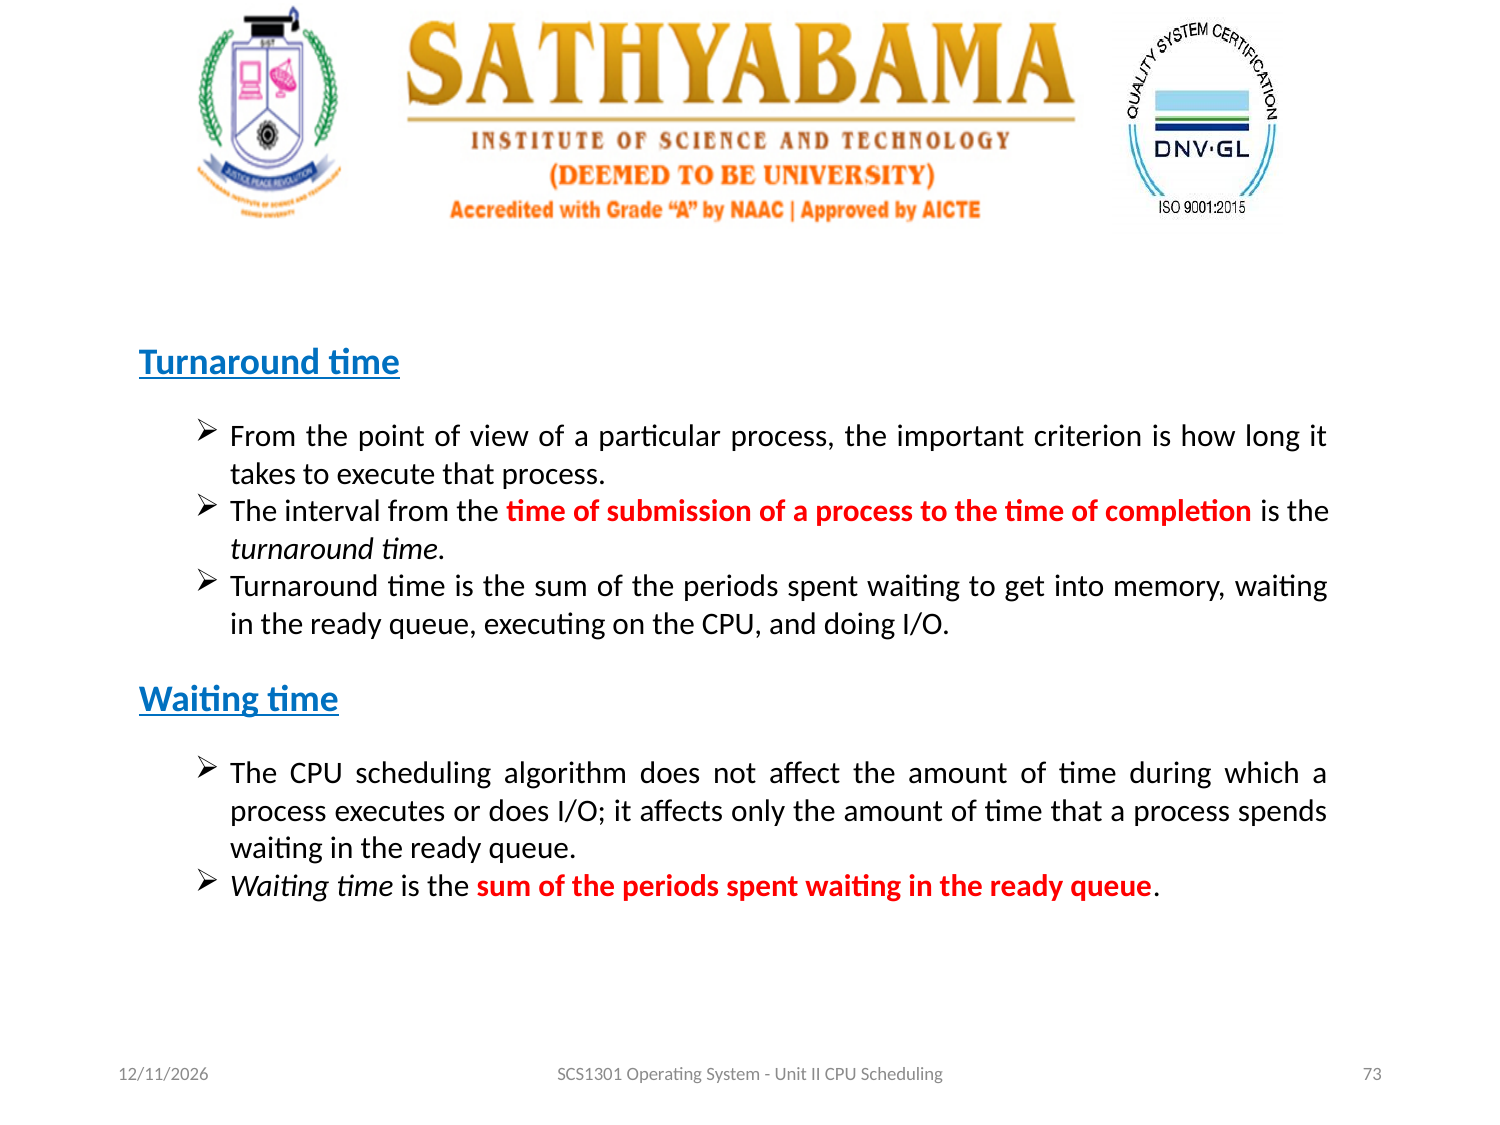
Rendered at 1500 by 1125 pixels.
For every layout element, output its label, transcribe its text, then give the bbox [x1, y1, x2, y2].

picture [1112, 8, 1283, 238]
slide_number 73 [1059, 1042, 1397, 1103]
text_box Turnaround time From the point of view of a particular process, the important criterion is how long it takes to execute that process. The interval from the time of submission of a process to the time of completion is the turnaround time. Turnaround time is the sum of the periods spent waiting to get into memory, waiting in the ready queue, executing on the CPU, and doing I/O. Waiting time The CPU scheduling algorithm does not affect the amount of time during which a process executes or does I/O; it affects only the amount of time that a process spends waiting in the ready queue. Waiting time is the sum of the periods spent waiting in the ready queue. [124, 329, 1345, 955]
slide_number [103, 1042, 441, 1103]
picture [397, 0, 1084, 230]
footer SCS1301 Operating System - Unit II CPU Scheduling [496, 1042, 1004, 1103]
picture [186, 3, 352, 227]
